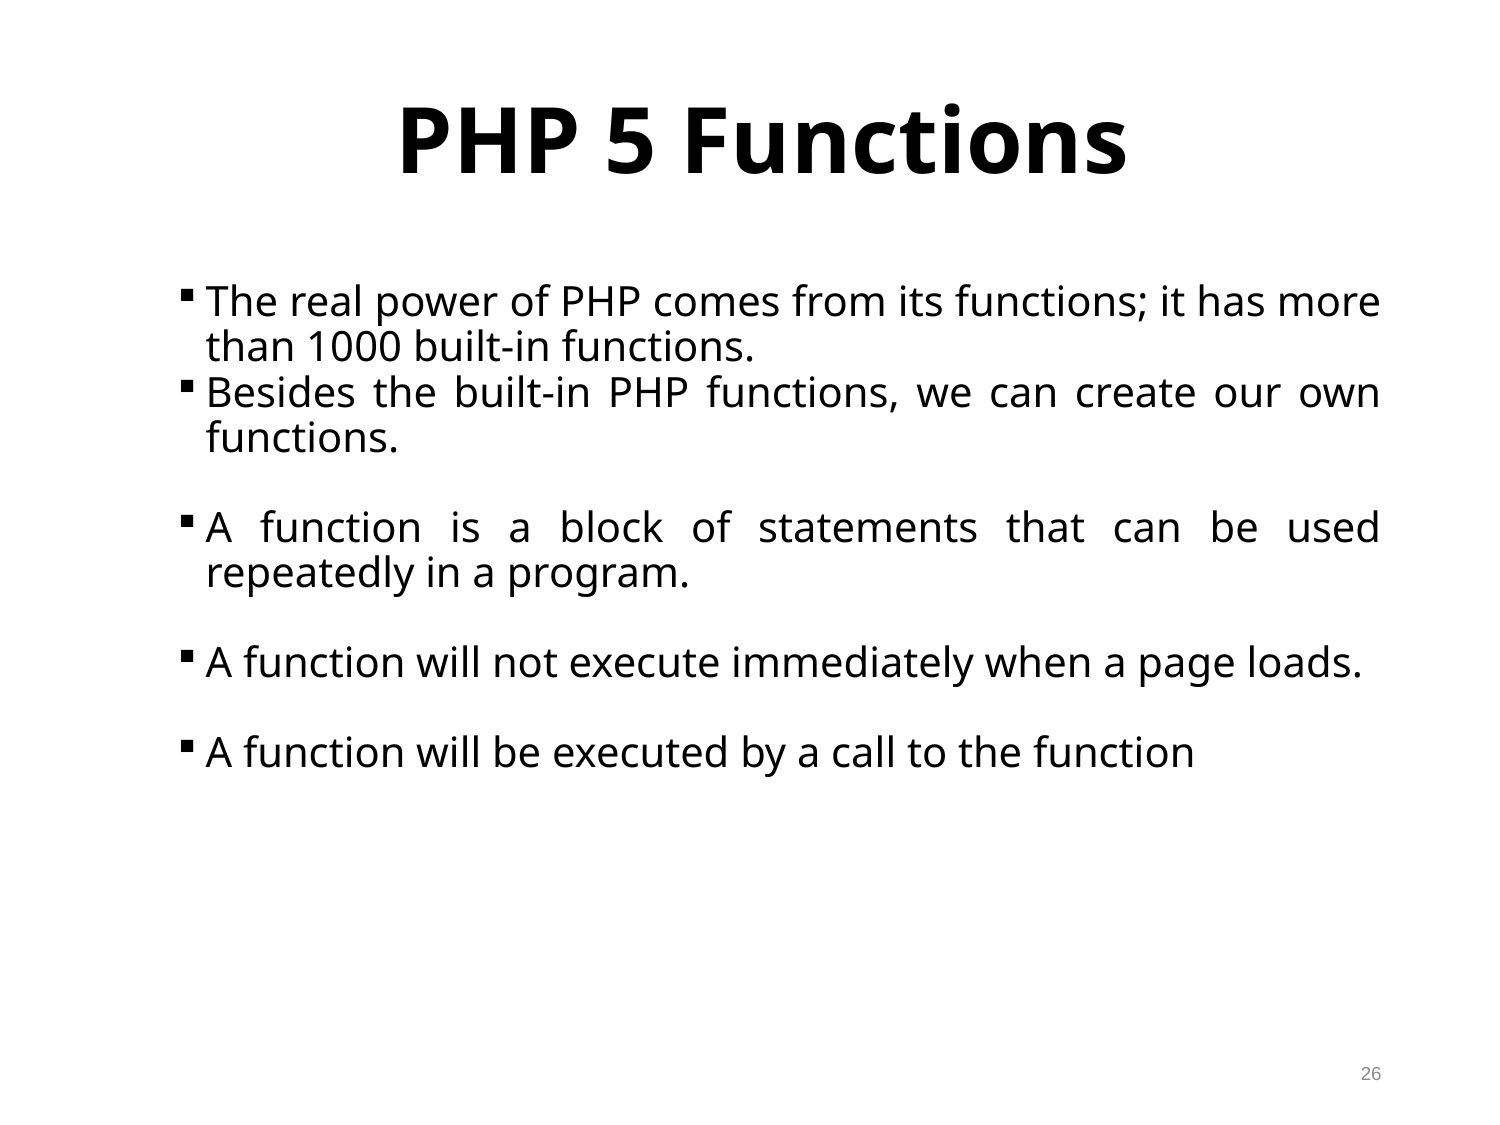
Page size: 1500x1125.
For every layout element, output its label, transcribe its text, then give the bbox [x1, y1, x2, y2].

slide_number 26 [1059, 1042, 1397, 1103]
list The real power of PHP comes from its functions; it has more than 1000 built-in functions. Besides the built-in PHP functions, we can create our own functions. A function is a block of statements that can be used repeatedly in a program. A function will not execute immediately when a page loads. A function will be executed by a call to the function [162, 223, 1397, 1049]
text_box PHP 5 Functions [99, 74, 1425, 200]
